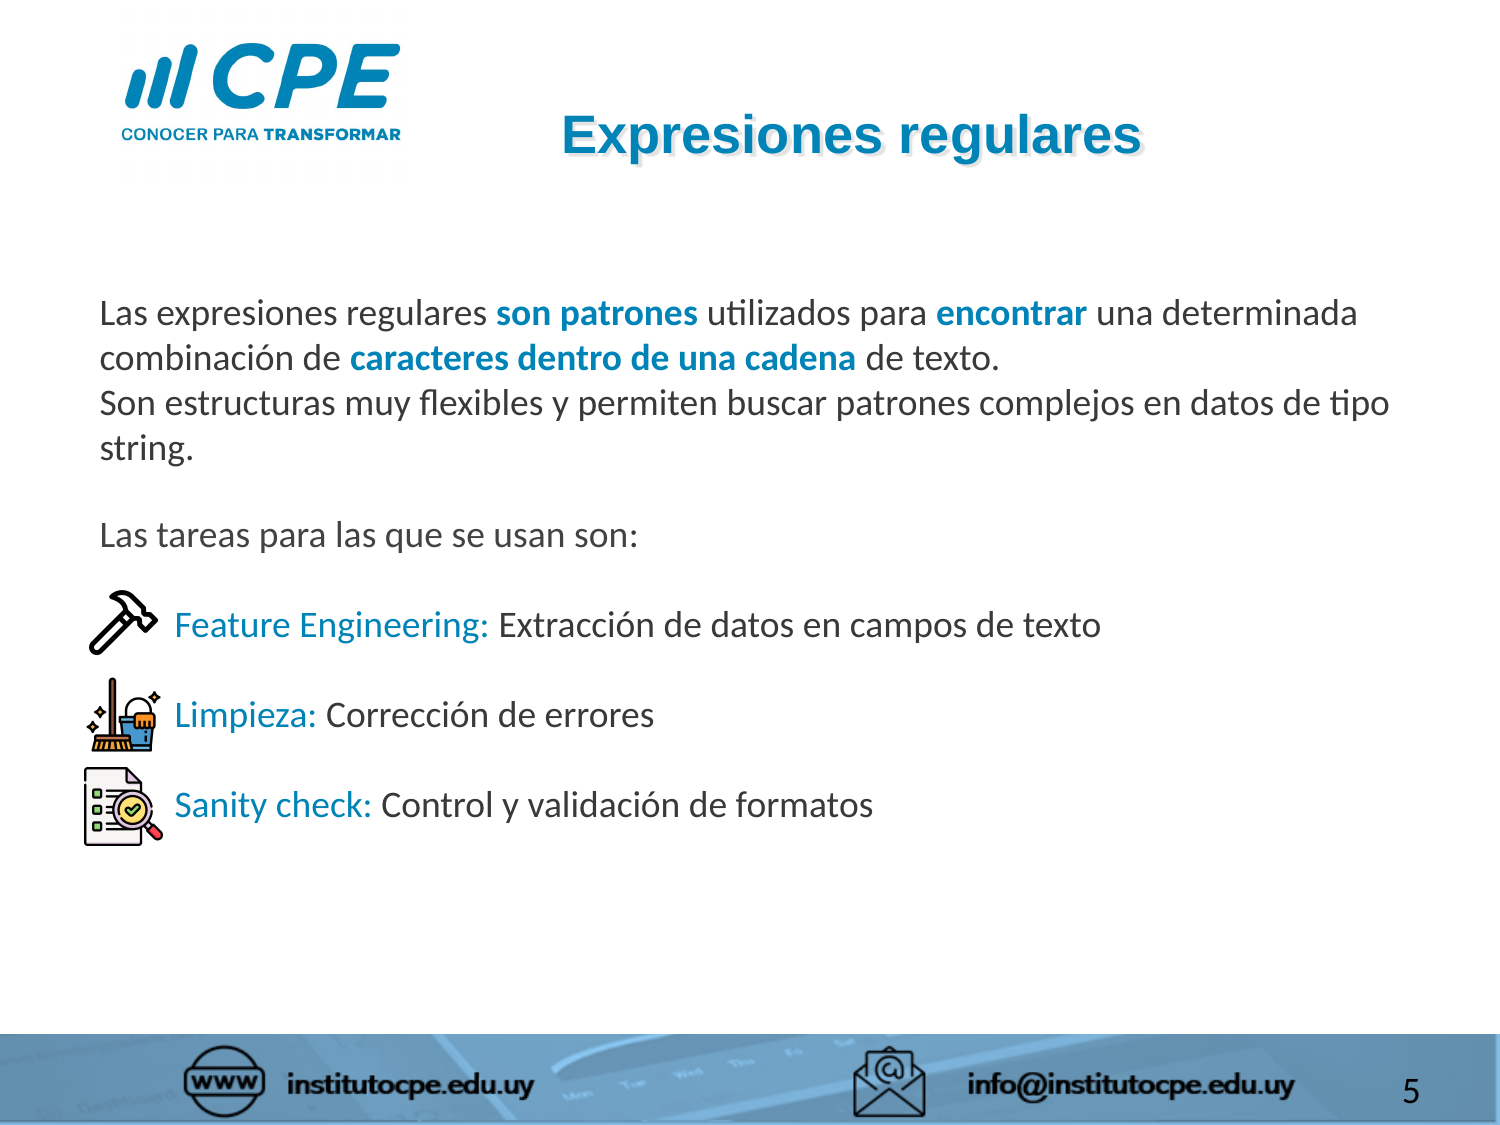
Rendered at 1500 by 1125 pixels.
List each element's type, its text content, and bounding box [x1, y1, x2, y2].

text_box Las tareas para las que se usan son: Feature Engineering: Extracción de datos en campos de texto Limpieza: Corrección de errores Sanity check: Control y validación de formatos [84, 502, 1445, 922]
picture [84, 767, 163, 846]
picture [84, 583, 163, 662]
text_box Expresiones regulares [405, 91, 1500, 192]
picture [0, 1034, 1500, 1125]
picture [84, 674, 163, 754]
picture [112, 0, 406, 185]
text_box Las expresiones regulares son patrones utilizados para encontrar una determinada combinación de caracteres dentro de una cadena de texto. Son estructuras muy flexibles y permiten buscar patrones complejos en datos de tipo string. [84, 280, 1445, 476]
